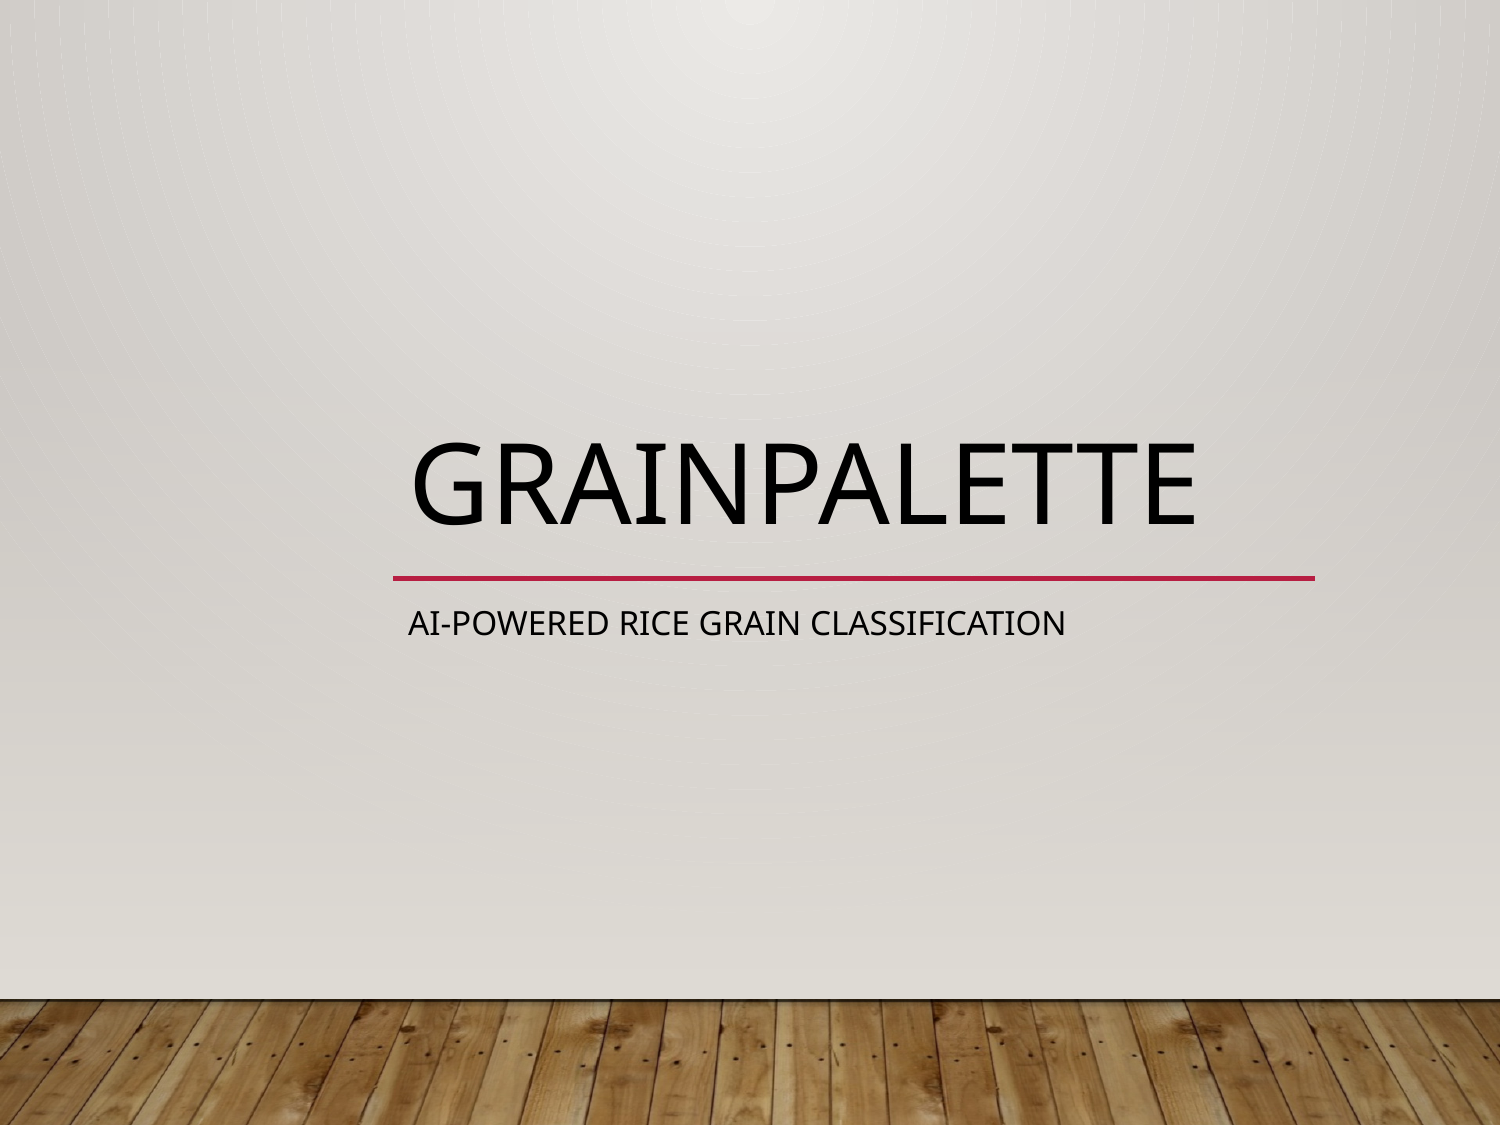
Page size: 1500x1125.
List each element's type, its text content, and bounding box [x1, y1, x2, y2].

subtitle AI-Powered Rice Grain Classification [393, 579, 1315, 740]
picture [0, 999, 1500, 1125]
title GrainPalette [393, 131, 1315, 549]
